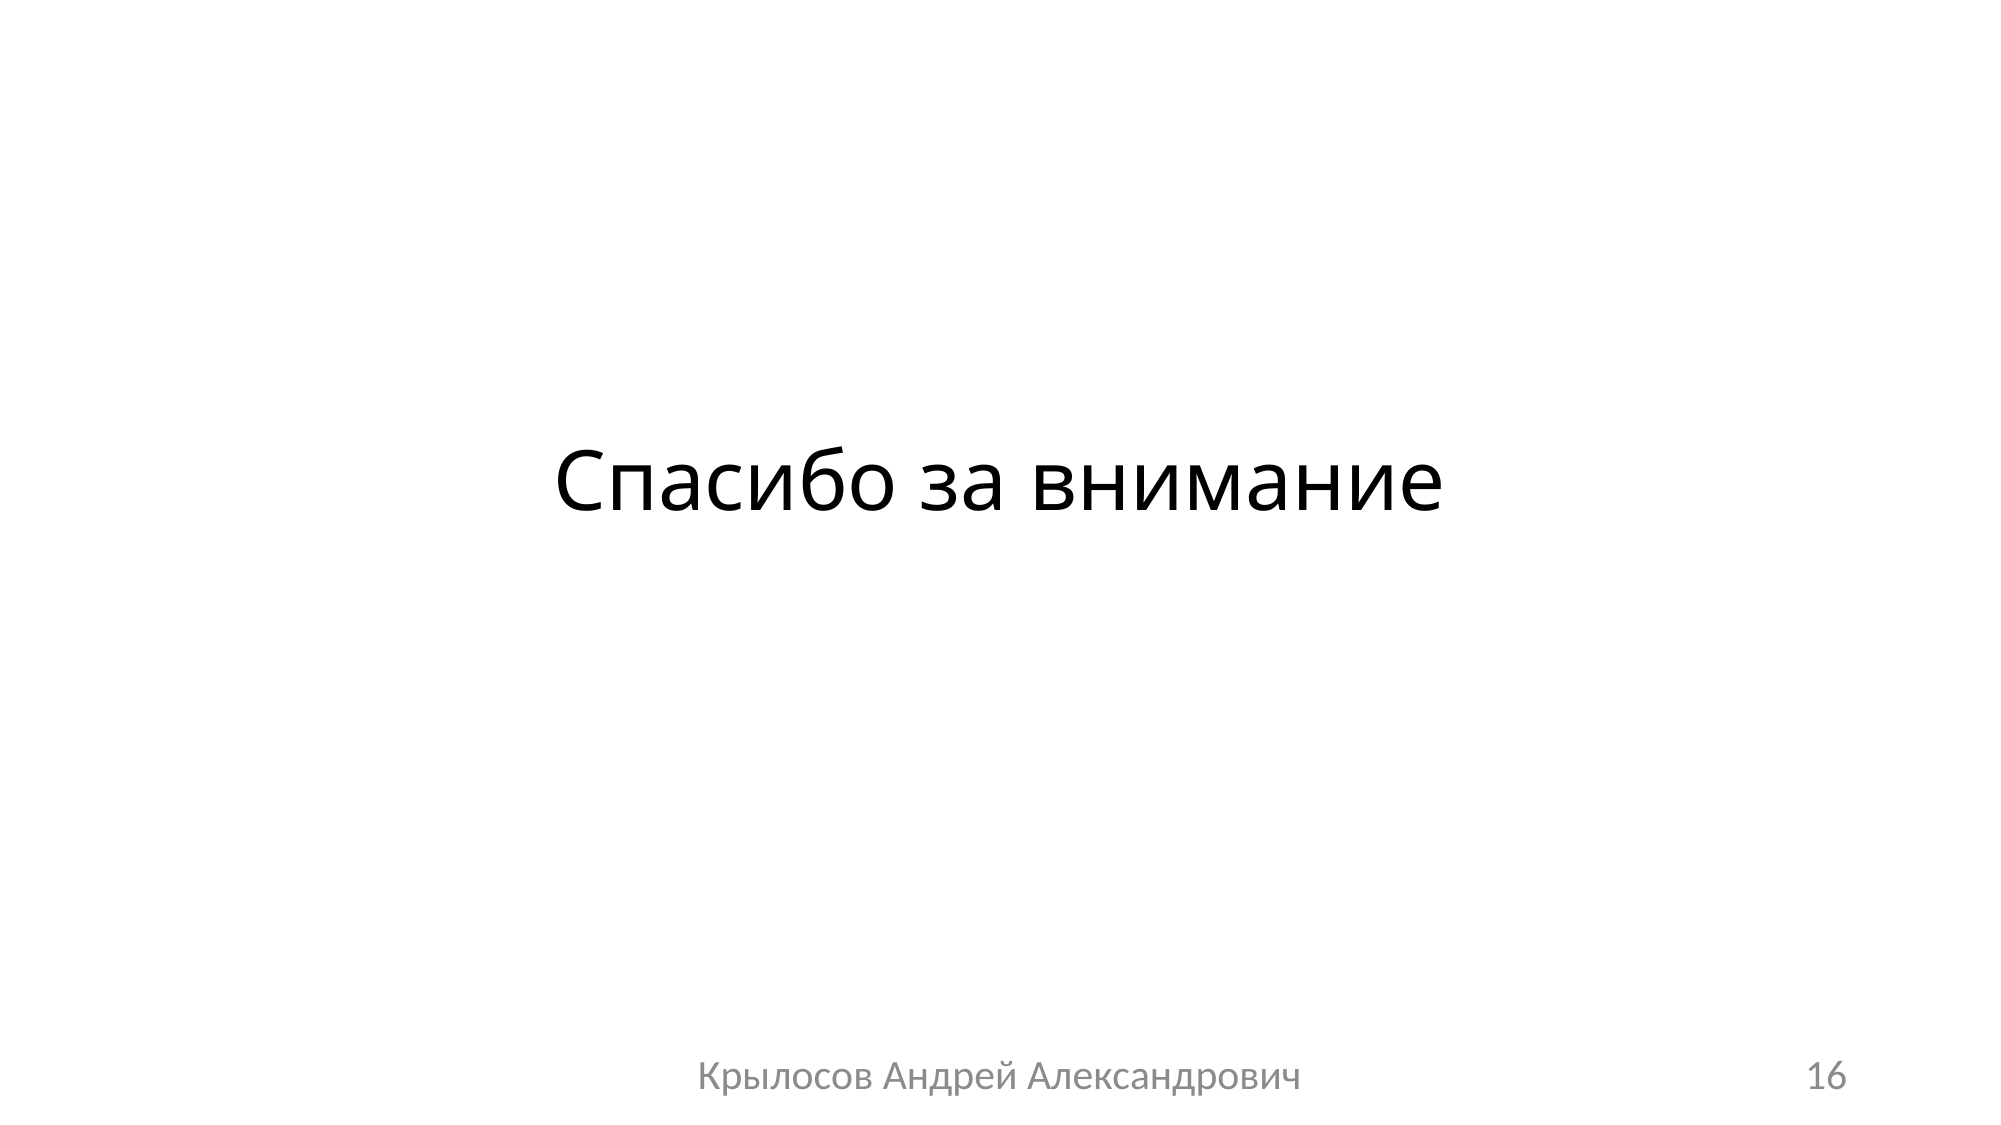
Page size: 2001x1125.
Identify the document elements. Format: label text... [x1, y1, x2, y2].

title Спасибо за внимание [137, 404, 1863, 563]
footer Крылосов Андрей Александрович [662, 1042, 1338, 1103]
slide_number 16 [1412, 1042, 1863, 1103]
